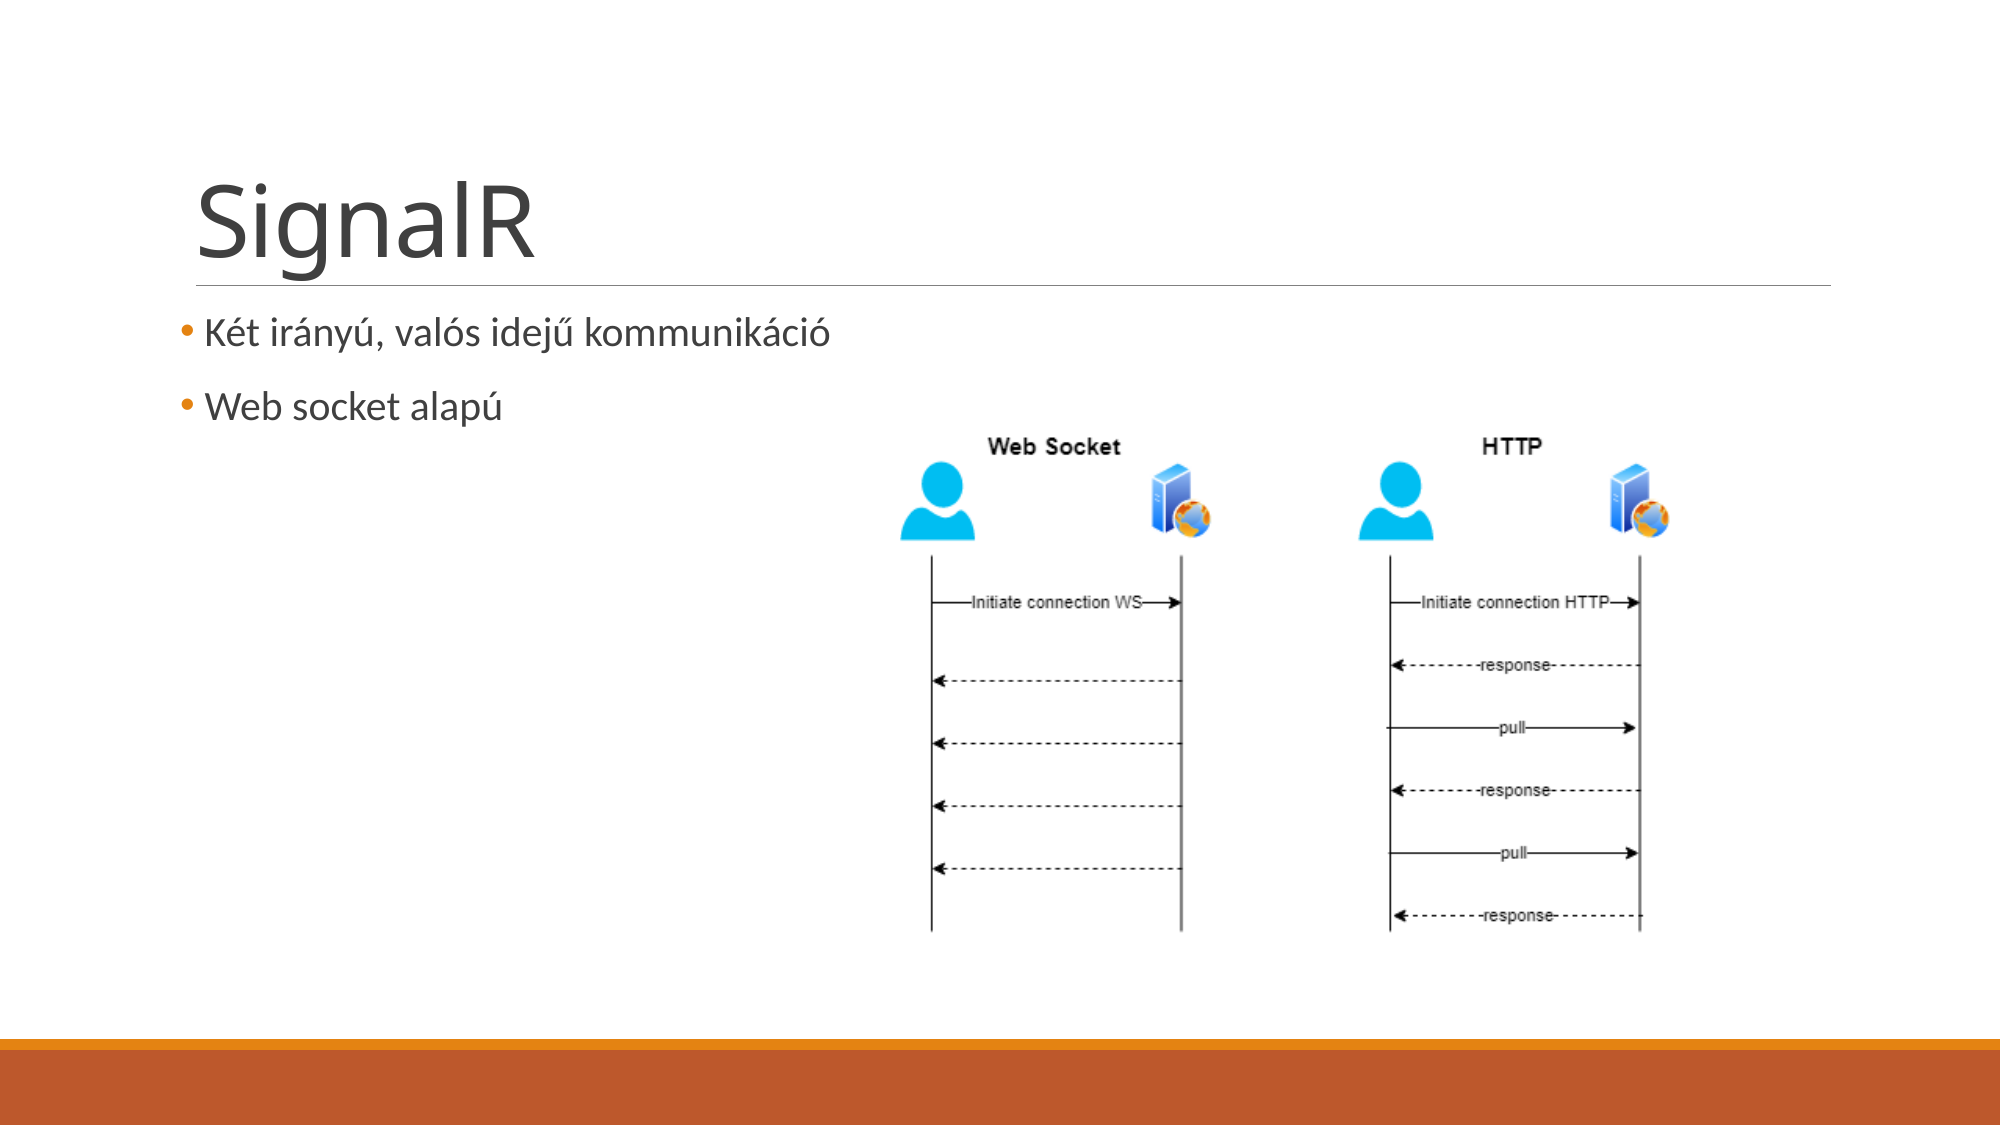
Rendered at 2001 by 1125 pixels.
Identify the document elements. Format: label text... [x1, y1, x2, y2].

title SignalR [180, 47, 1830, 285]
list Két irányú, valós idejű kommunikáció Web socket alapú [180, 302, 1830, 963]
picture [900, 430, 1674, 935]
